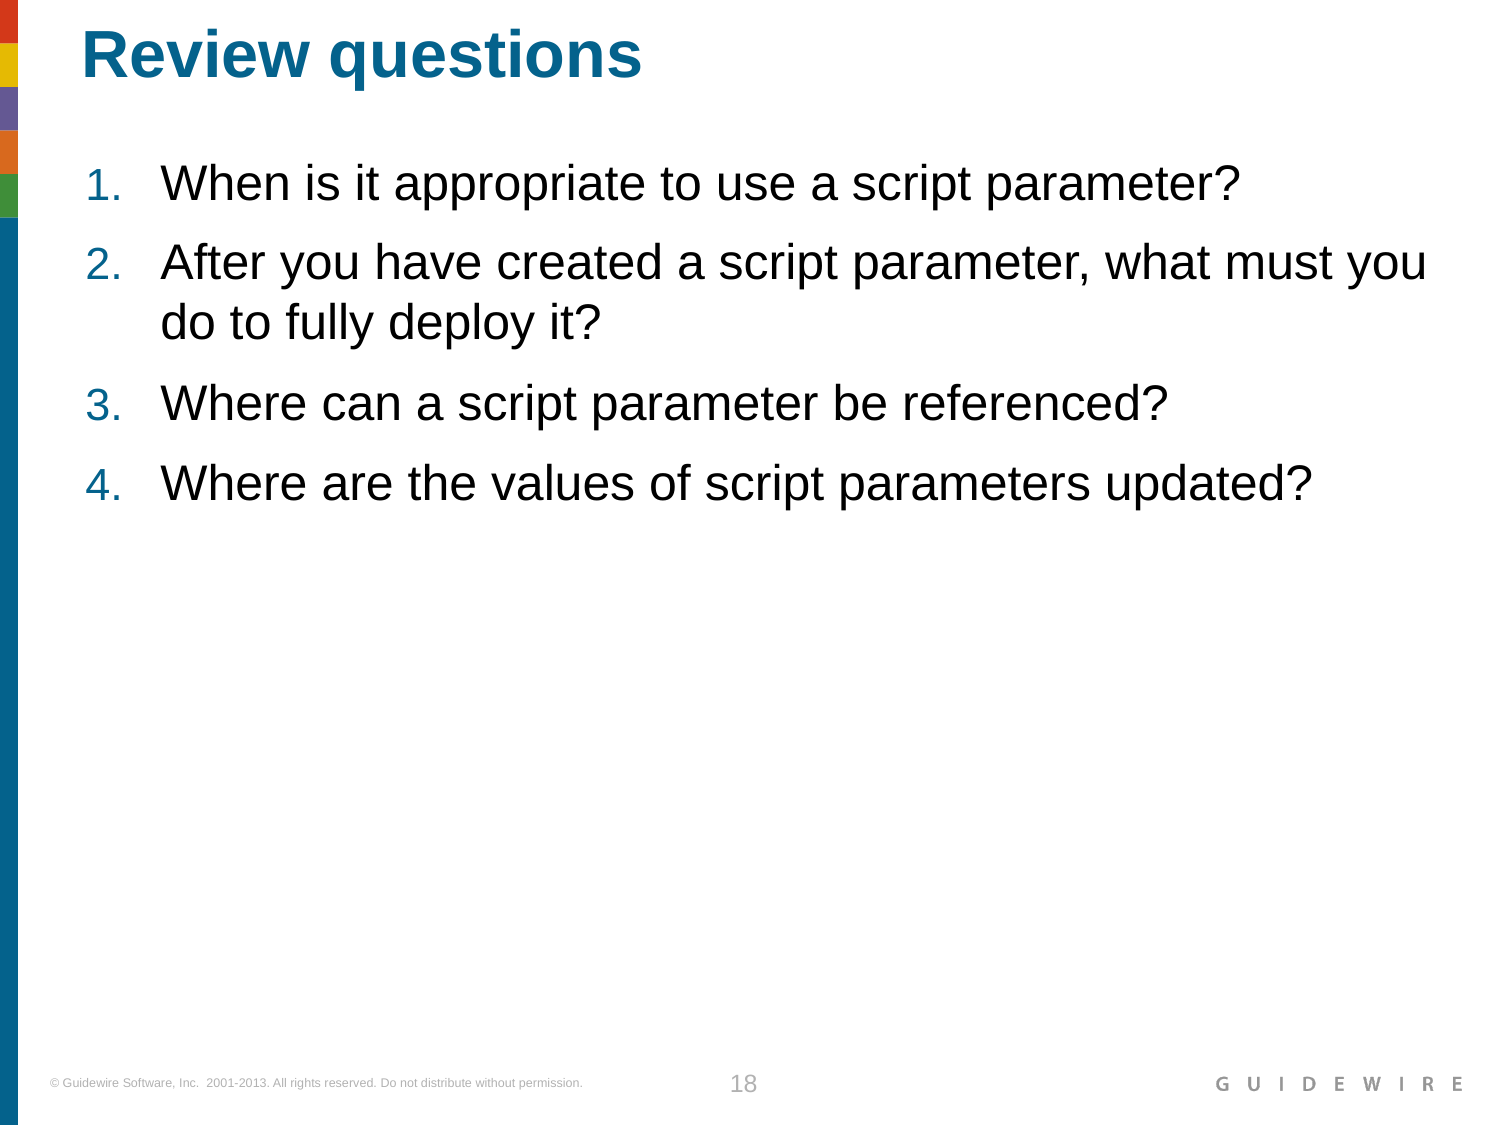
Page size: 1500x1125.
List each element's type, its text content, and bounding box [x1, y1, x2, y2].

list When is it appropriate to use a script parameter? After you have created a script parameter, what must you do to fully deploy it? Where can a script parameter be referenced? Where are the values of script parameters updated? [85, 149, 1451, 1050]
picture [1215, 1073, 1480, 1096]
title Review questions [81, 19, 1446, 142]
